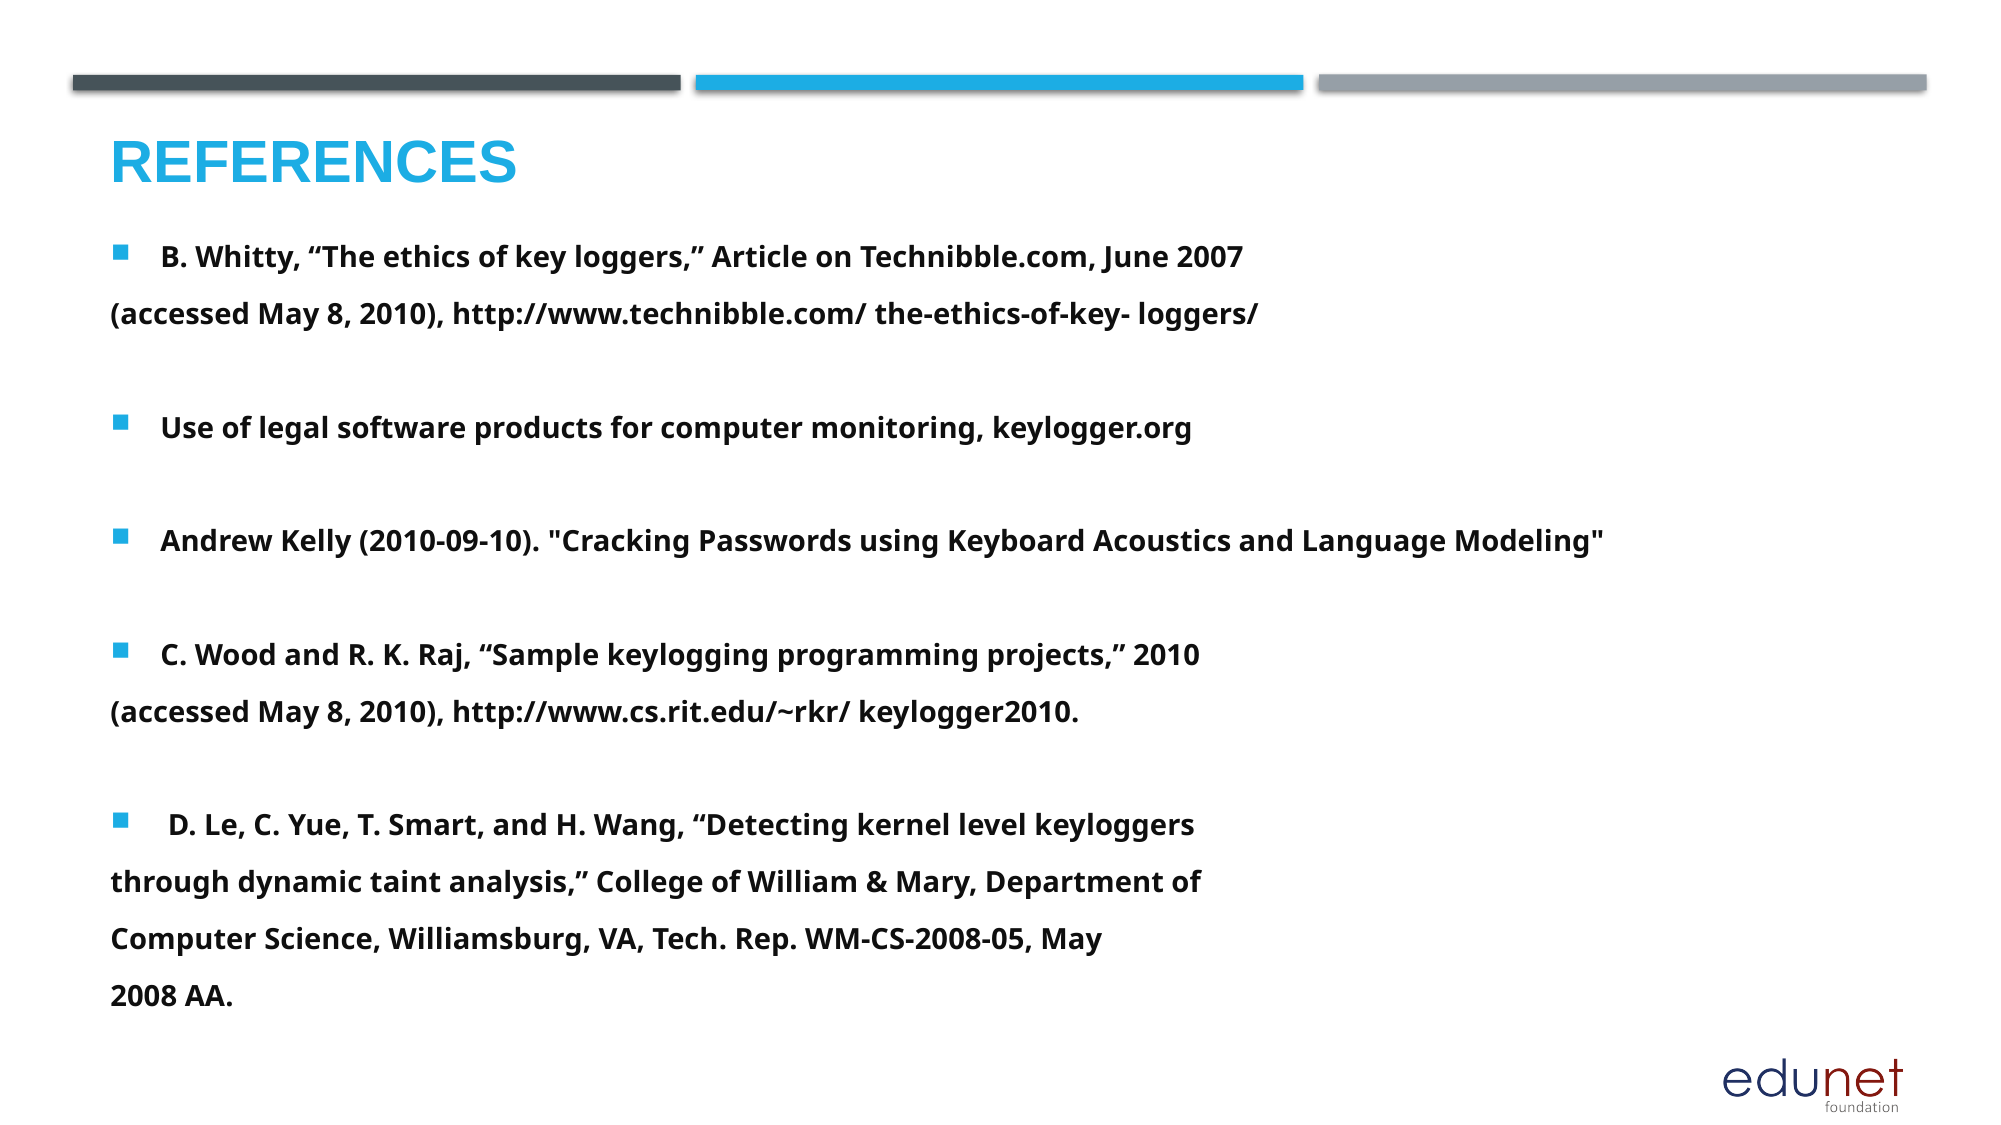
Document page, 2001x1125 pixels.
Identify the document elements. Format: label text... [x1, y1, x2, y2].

list B. Whitty, “The ethics of key loggers,” Article on Technibble.com, June 2007 (accessed May 8, 2010), http://www.technibble.com/ the-ethics-of-key- loggers/ Use of legal software products for computer monitoring, keylogger.org Andrew Kelly (2010-09-10). "Cracking Passwords using Keyboard Acoustics and Language Modeling" C. Wood and R. K. Raj, “Sample keylogging programming projects,” 2010 (accessed May 8, 2010), http://www.cs.rit.edu/~rkr/ keylogger2010. D. Le, C. Yue, T. Smart, and H. Wang, “Detecting kernel level keyloggers through dynamic taint analysis,” College of William & Mary, Department of Computer Science, Williamsburg, VA, Tech. Rep. WM-CS-2008-05, May 2008 AA. [95, 213, 1905, 981]
picture [1719, 1056, 1905, 1116]
title References [95, 115, 1905, 203]
